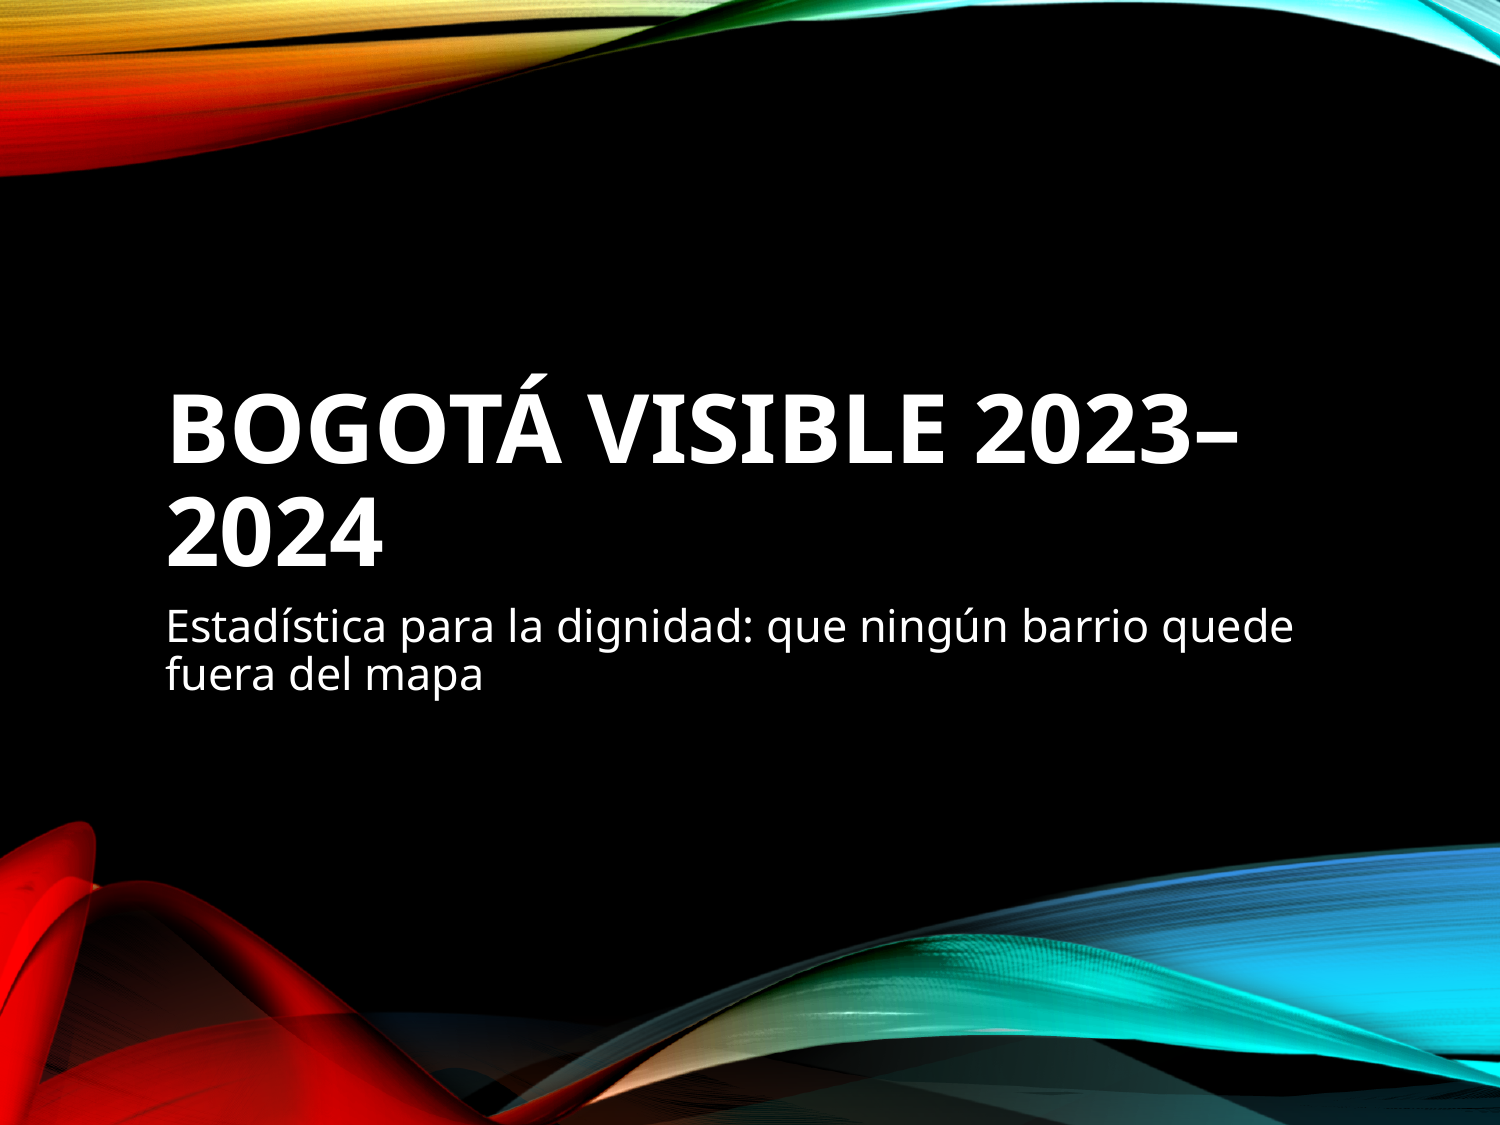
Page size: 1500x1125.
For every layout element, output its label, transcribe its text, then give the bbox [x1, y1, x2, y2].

picture [0, 0, 1500, 178]
title Bogotá Visible 2023–2024 [150, 295, 1350, 595]
subtitle Estadística para la dignidad: que ningún barrio quede fuera del mapa [150, 595, 1350, 709]
picture [0, 819, 1500, 1125]
